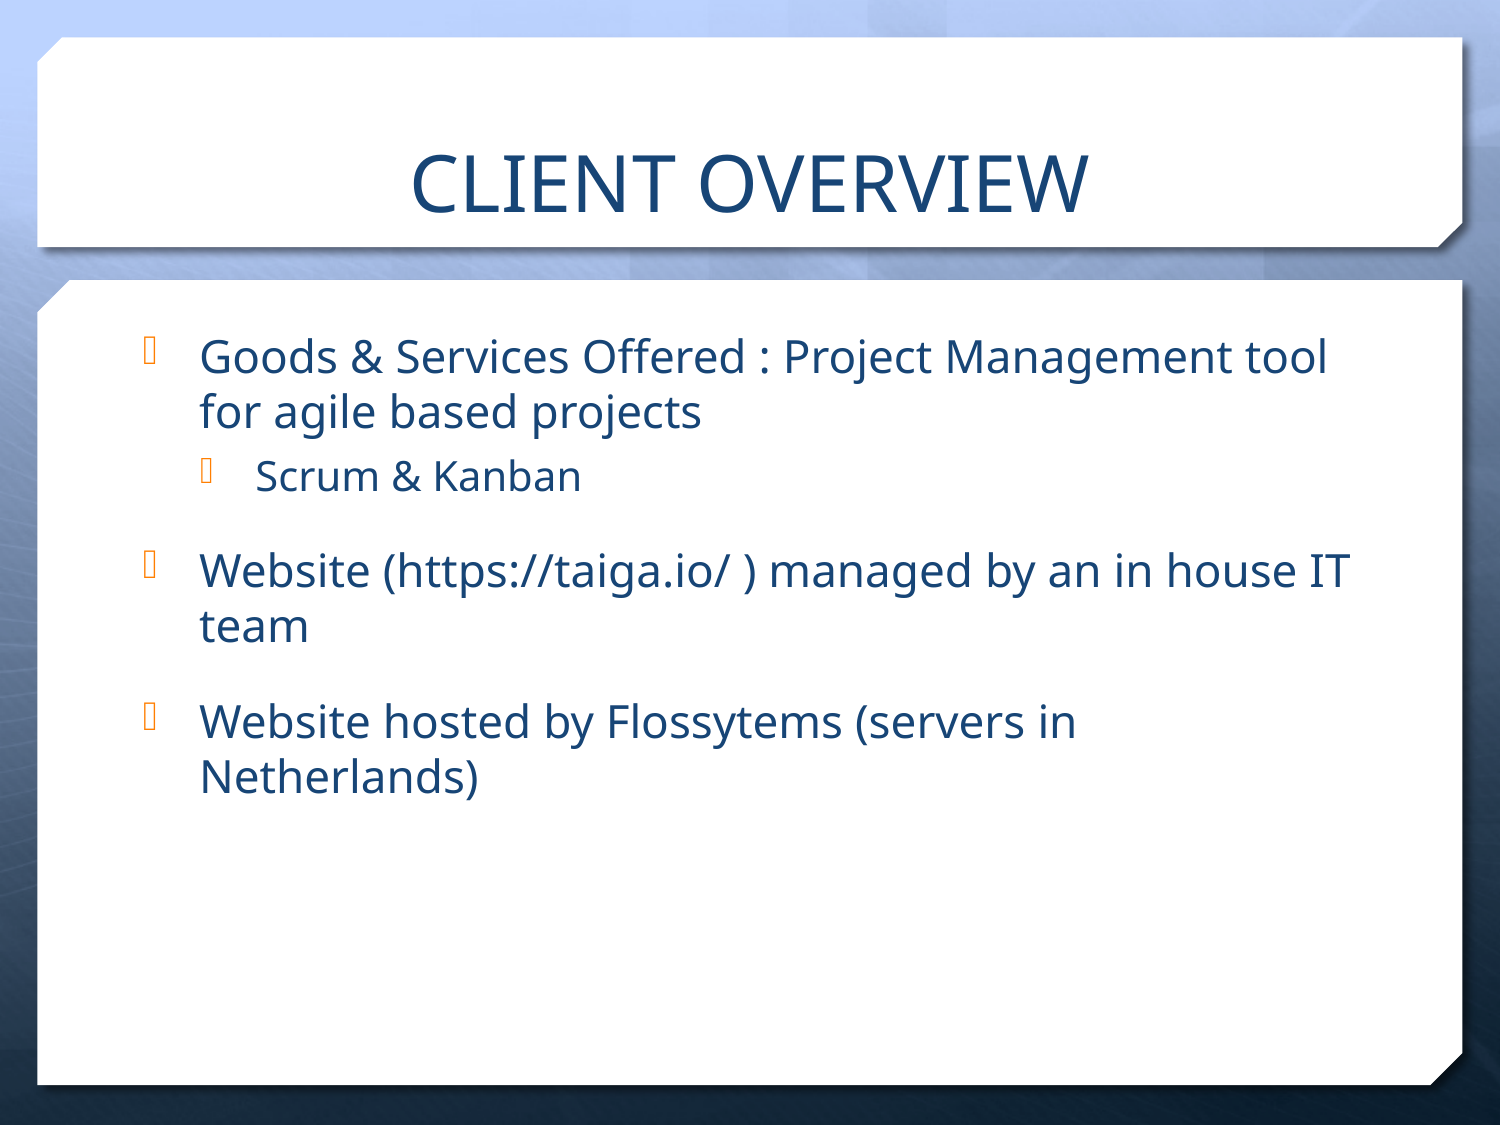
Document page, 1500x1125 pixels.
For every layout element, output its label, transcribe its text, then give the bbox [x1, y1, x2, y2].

list Goods & Services Offered : Project Management tool for agile based projects Scrum & Kanban Website (https://taiga.io/ ) managed by an in house IT team Website hosted by Flossytems (servers in Netherlands) [127, 319, 1372, 978]
title CLIENT OVERVIEW [127, 48, 1372, 236]
